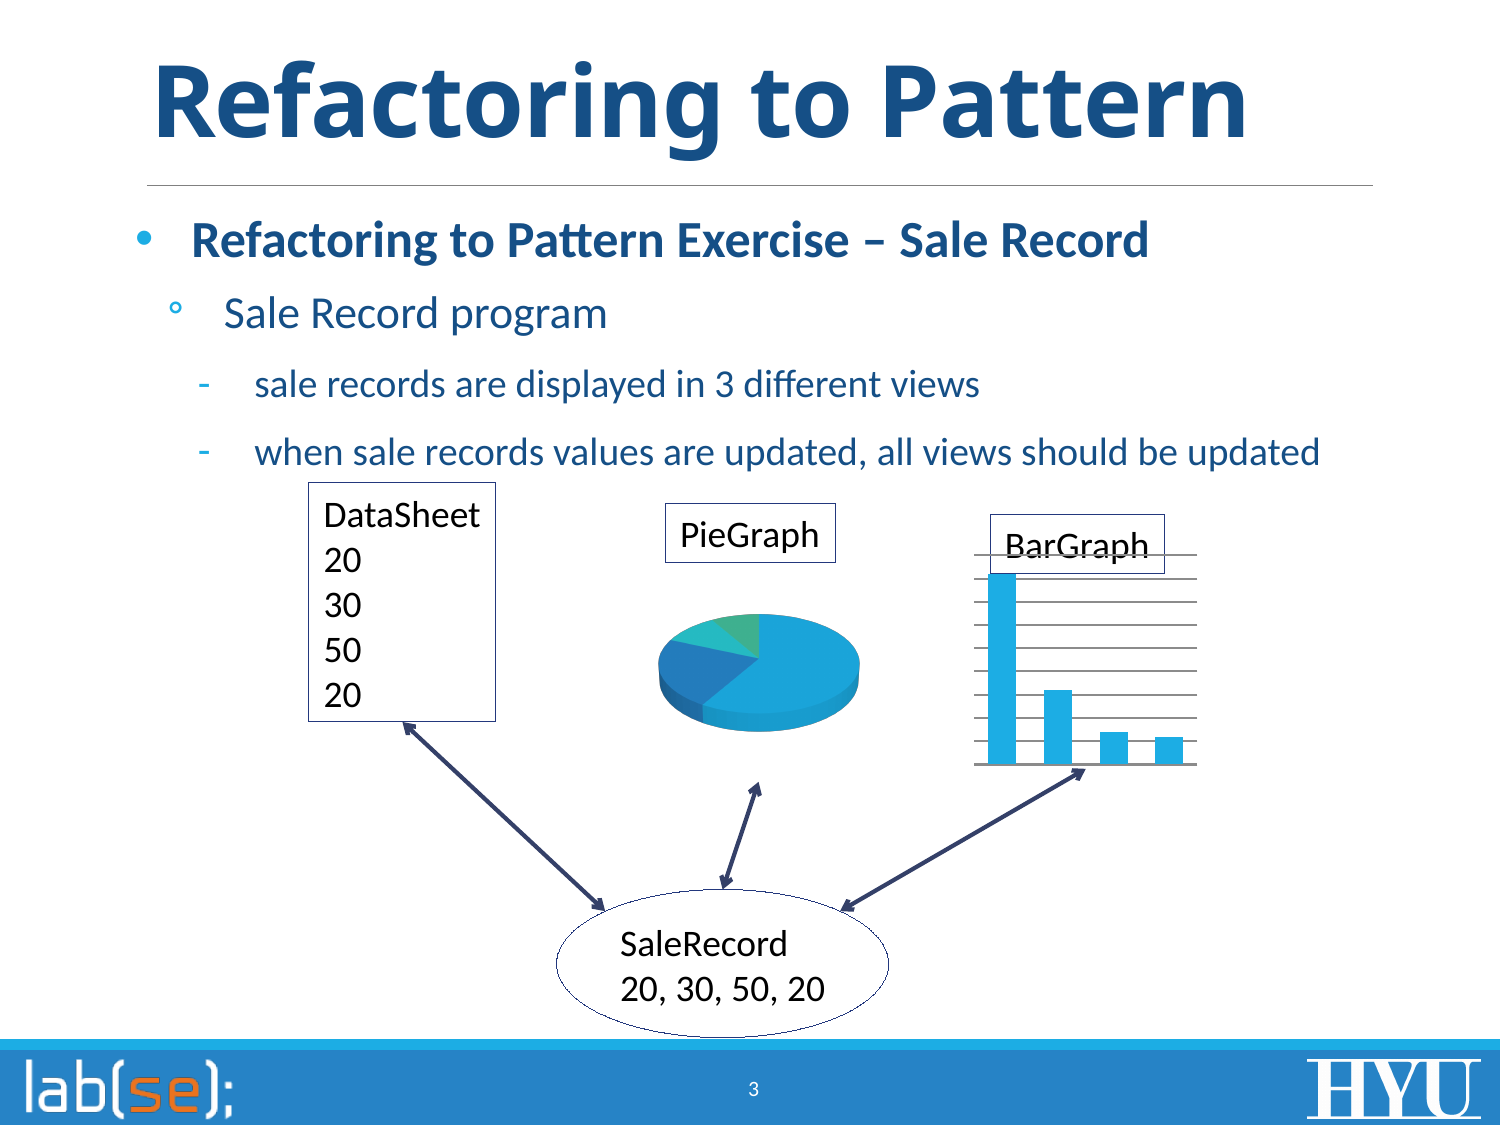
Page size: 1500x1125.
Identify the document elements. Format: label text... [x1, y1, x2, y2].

picture [1307, 1059, 1481, 1119]
list Refactoring to Pattern Exercise – Sale Record Sale Record program sale records are displayed in 3 different views when sale records values are updated, all views should be updated [135, 204, 1373, 1020]
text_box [304, 481, 1203, 1031]
picture [18, 1050, 240, 1125]
slide_number 3 [673, 1057, 835, 1118]
title Refactoring to Pattern [135, 47, 1373, 166]
